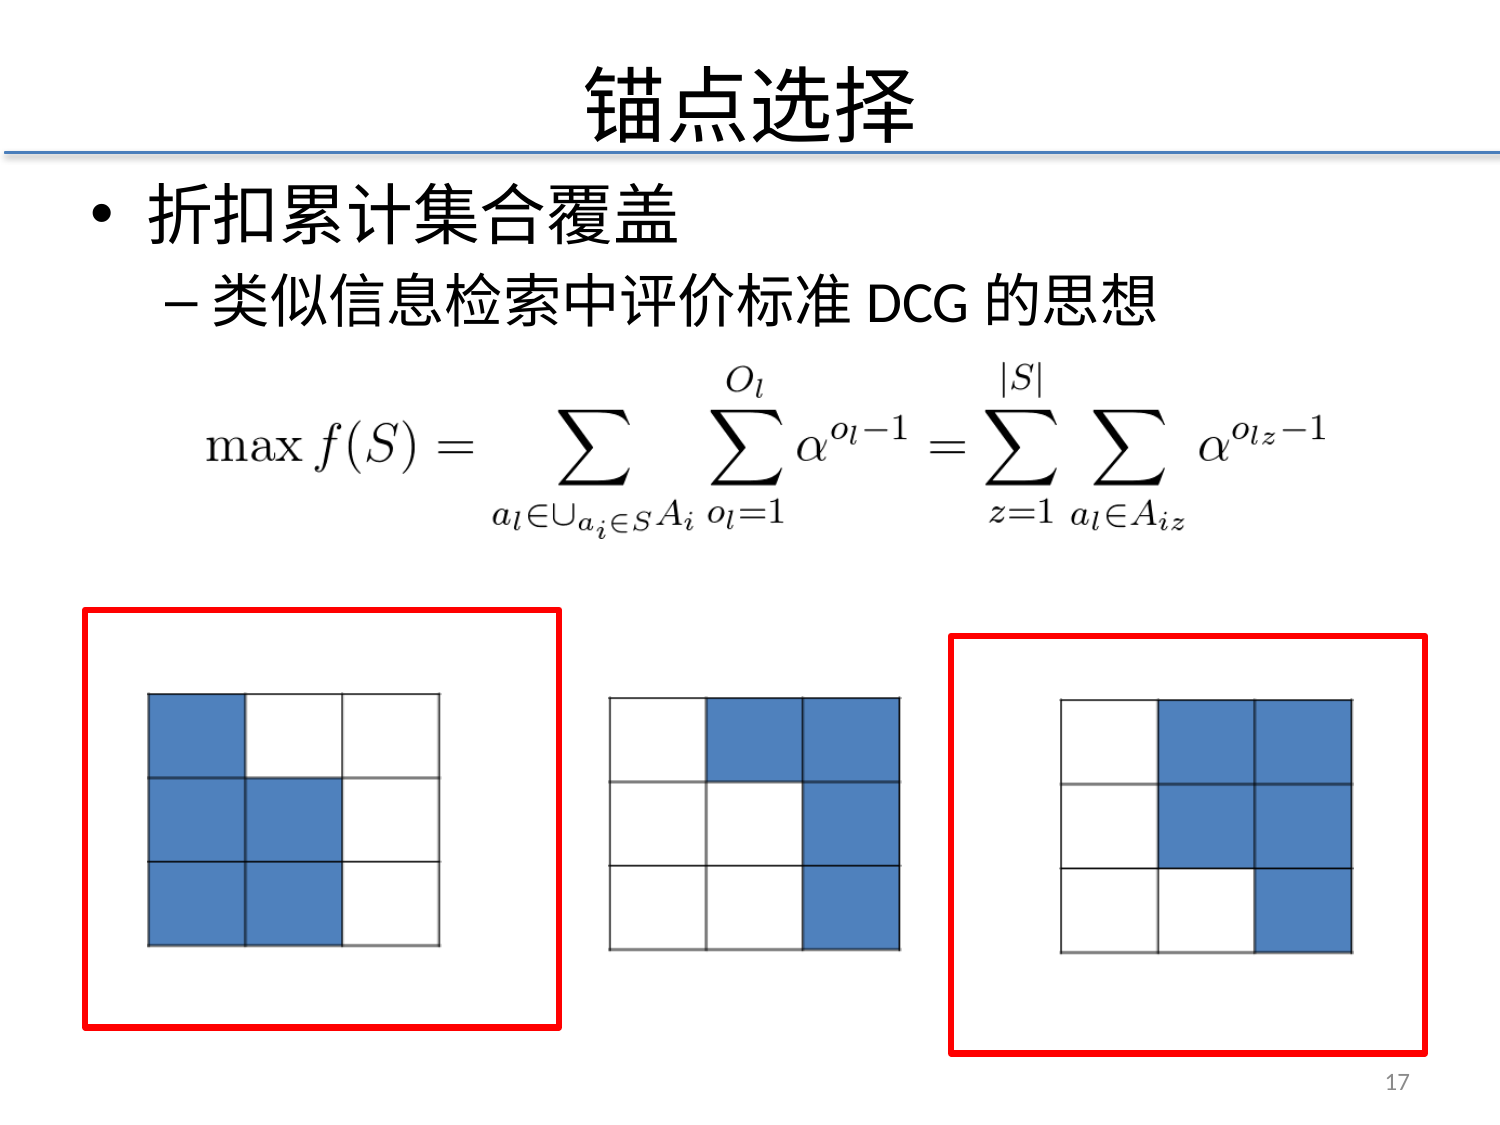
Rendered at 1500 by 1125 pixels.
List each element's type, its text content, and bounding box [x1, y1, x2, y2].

title 锚点选择 [75, 45, 1425, 161]
picture [206, 361, 1326, 540]
text_box [83, 608, 561, 1030]
text_box [949, 634, 1427, 1056]
picture [607, 695, 903, 953]
slide_number 16 [1074, 1058, 1425, 1103]
text_box [27, 572, 1461, 1061]
picture [147, 692, 442, 949]
picture [1059, 698, 1354, 956]
